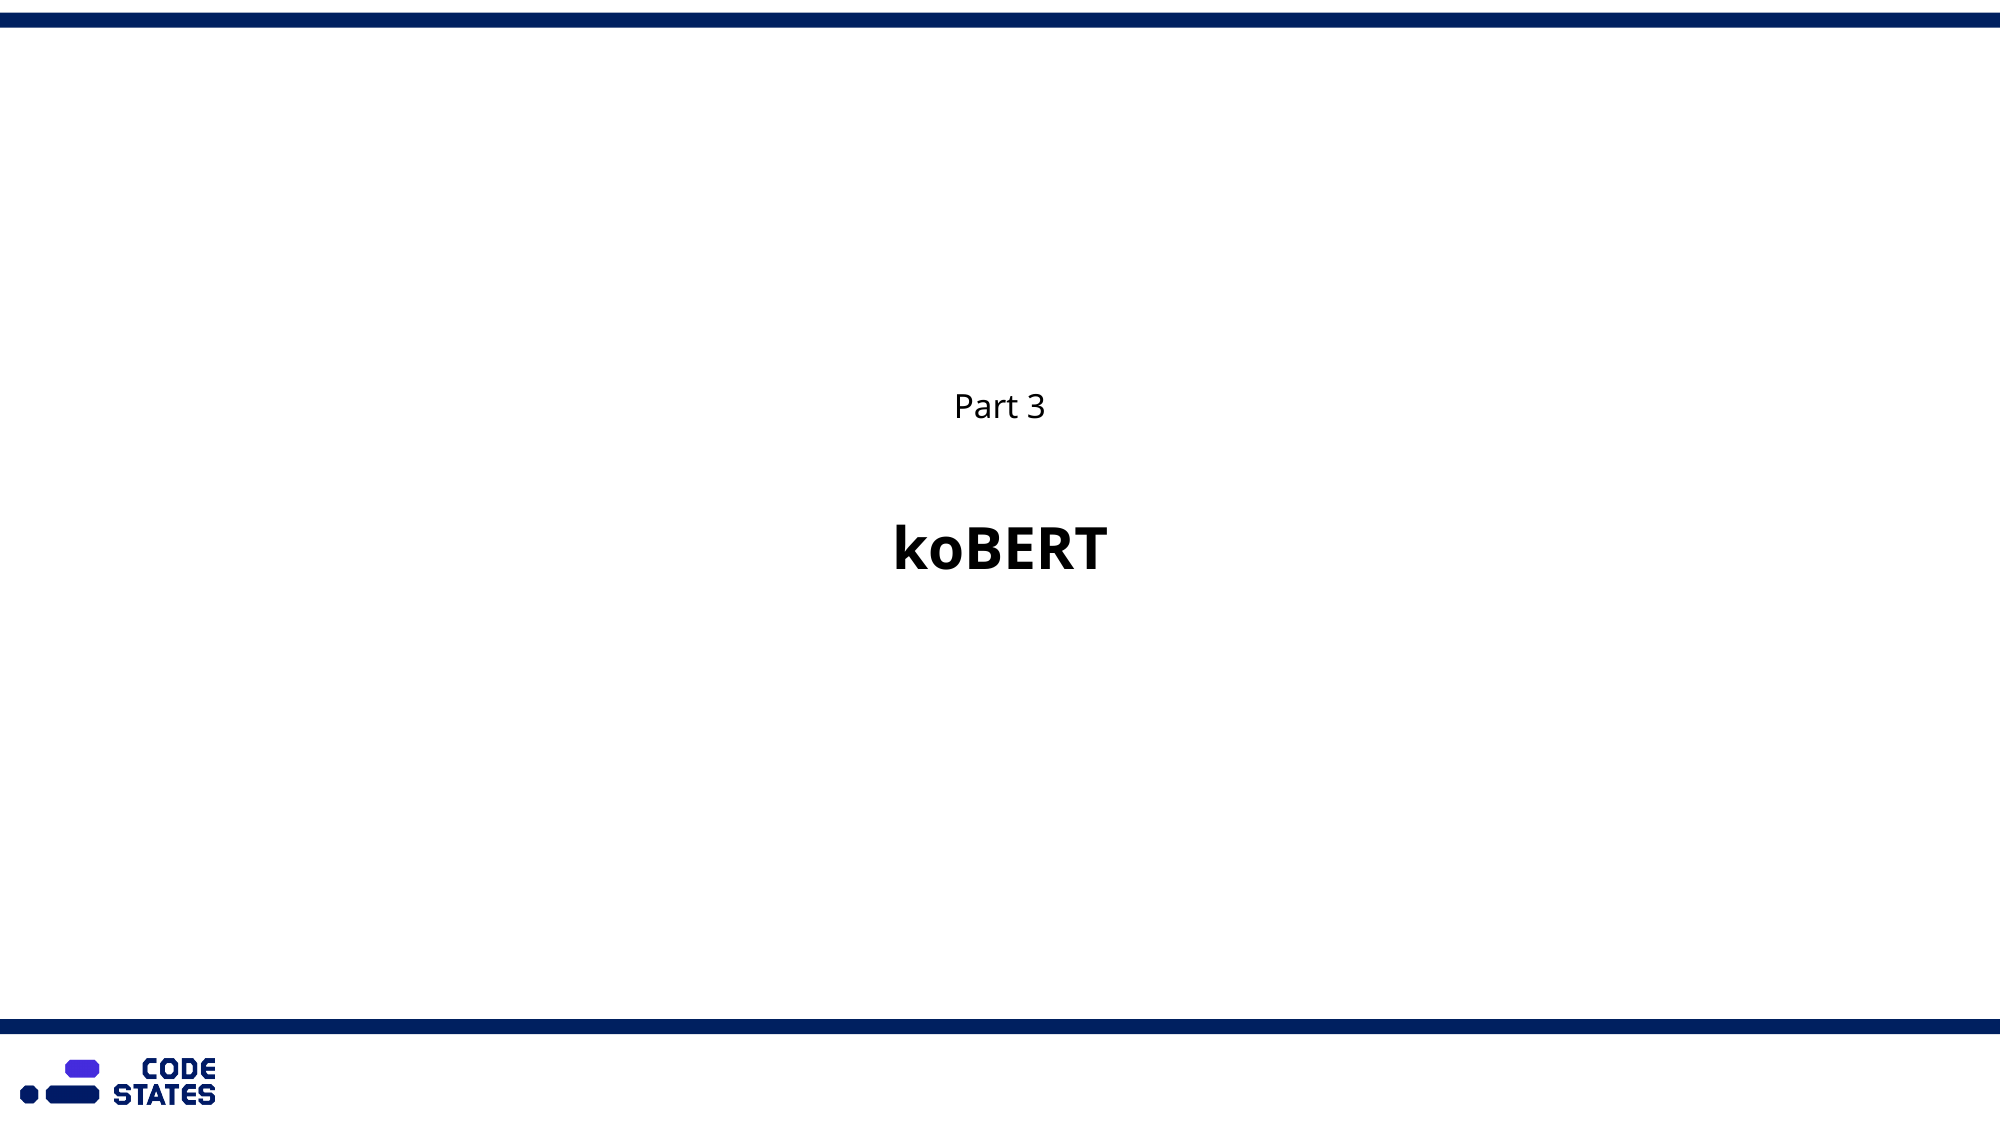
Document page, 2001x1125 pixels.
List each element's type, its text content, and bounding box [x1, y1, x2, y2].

picture [20, 1058, 215, 1105]
text_box koBERT [0, 432, 2000, 589]
text_box [0, 1018, 2000, 1035]
text_box Part 3 [0, 337, 2000, 432]
text_box [0, 12, 2000, 29]
